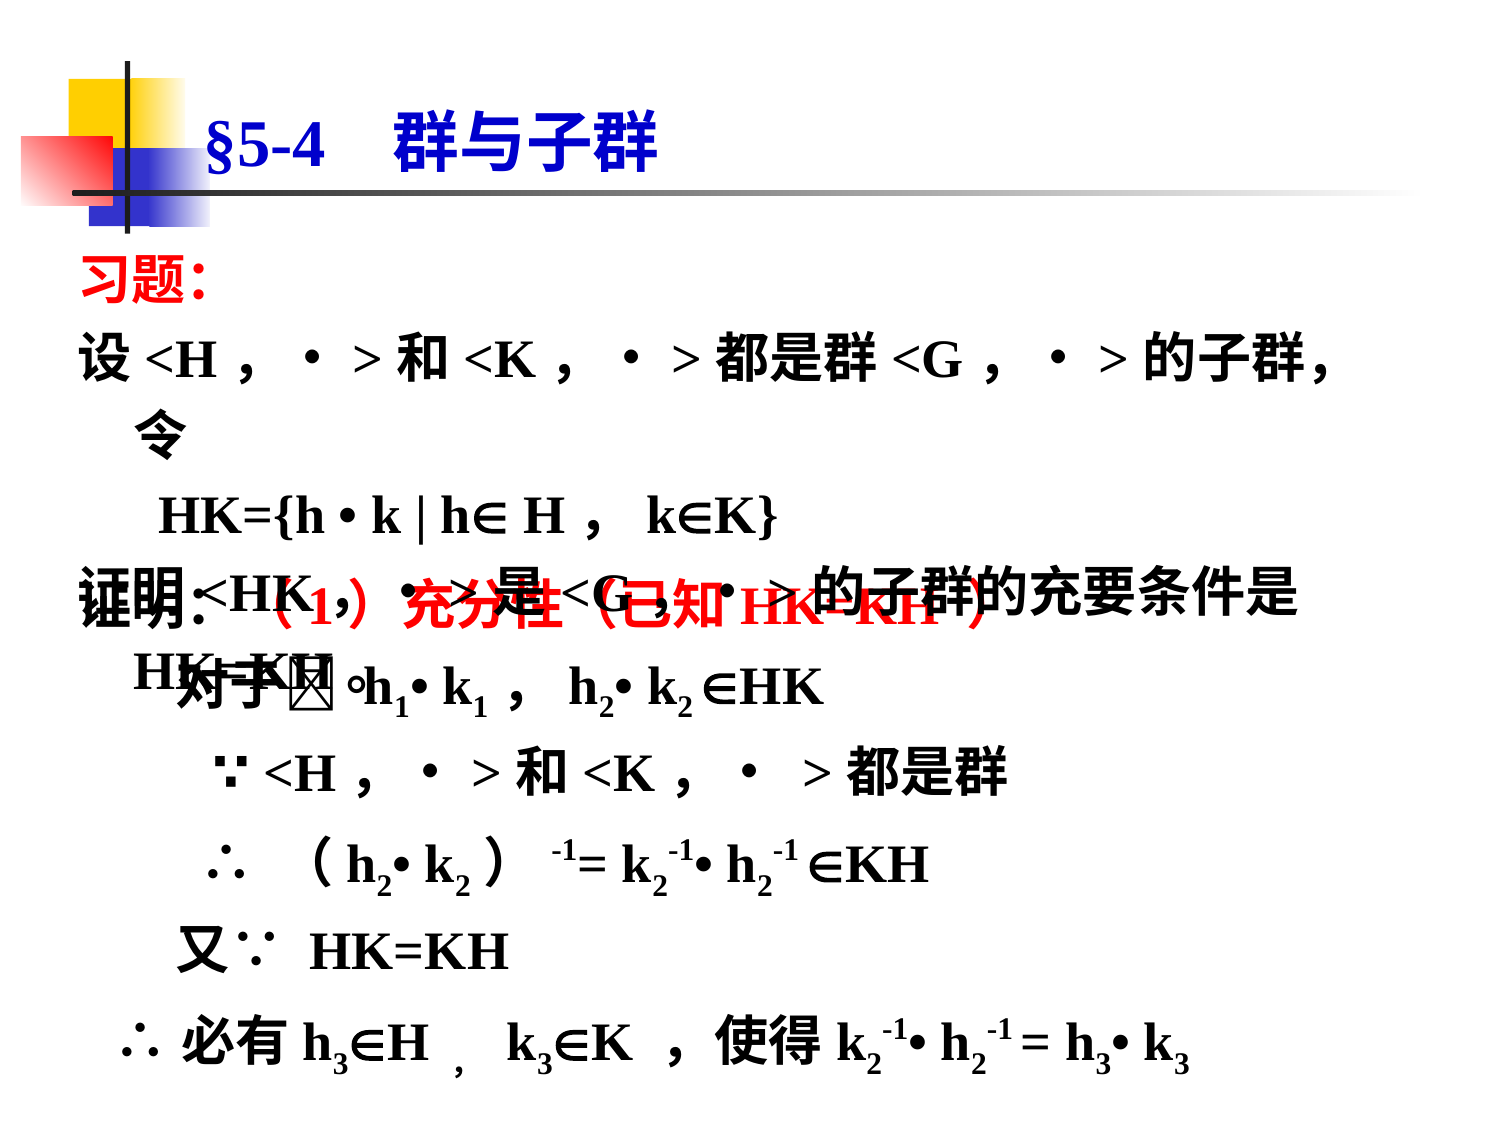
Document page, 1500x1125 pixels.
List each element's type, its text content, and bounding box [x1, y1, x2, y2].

text_box 证明：（1）充分性（已知HK=KH ） 对于 h1• k1，h2• k2 HK ∵ <H，•>和<K，• >都是群 ∴ （h2• k2）-1= k2-1• h2-1 KH 又∵ HK=KH ∴必有h3H ， k3K ，使得k2-1• h2-1 = h3• k3 [62, 563, 1350, 1088]
list 习题： 设<H，•>和<K，•>都是群<G，•>的子群，令 HK={h • k | h H，kK} 证明<HK，•>是<G，•>的子群的充要条件是HK=KH。 [62, 224, 1401, 563]
title §5-4 群与子群 [188, 0, 1468, 188]
slide_number [1162, 1025, 1475, 1100]
